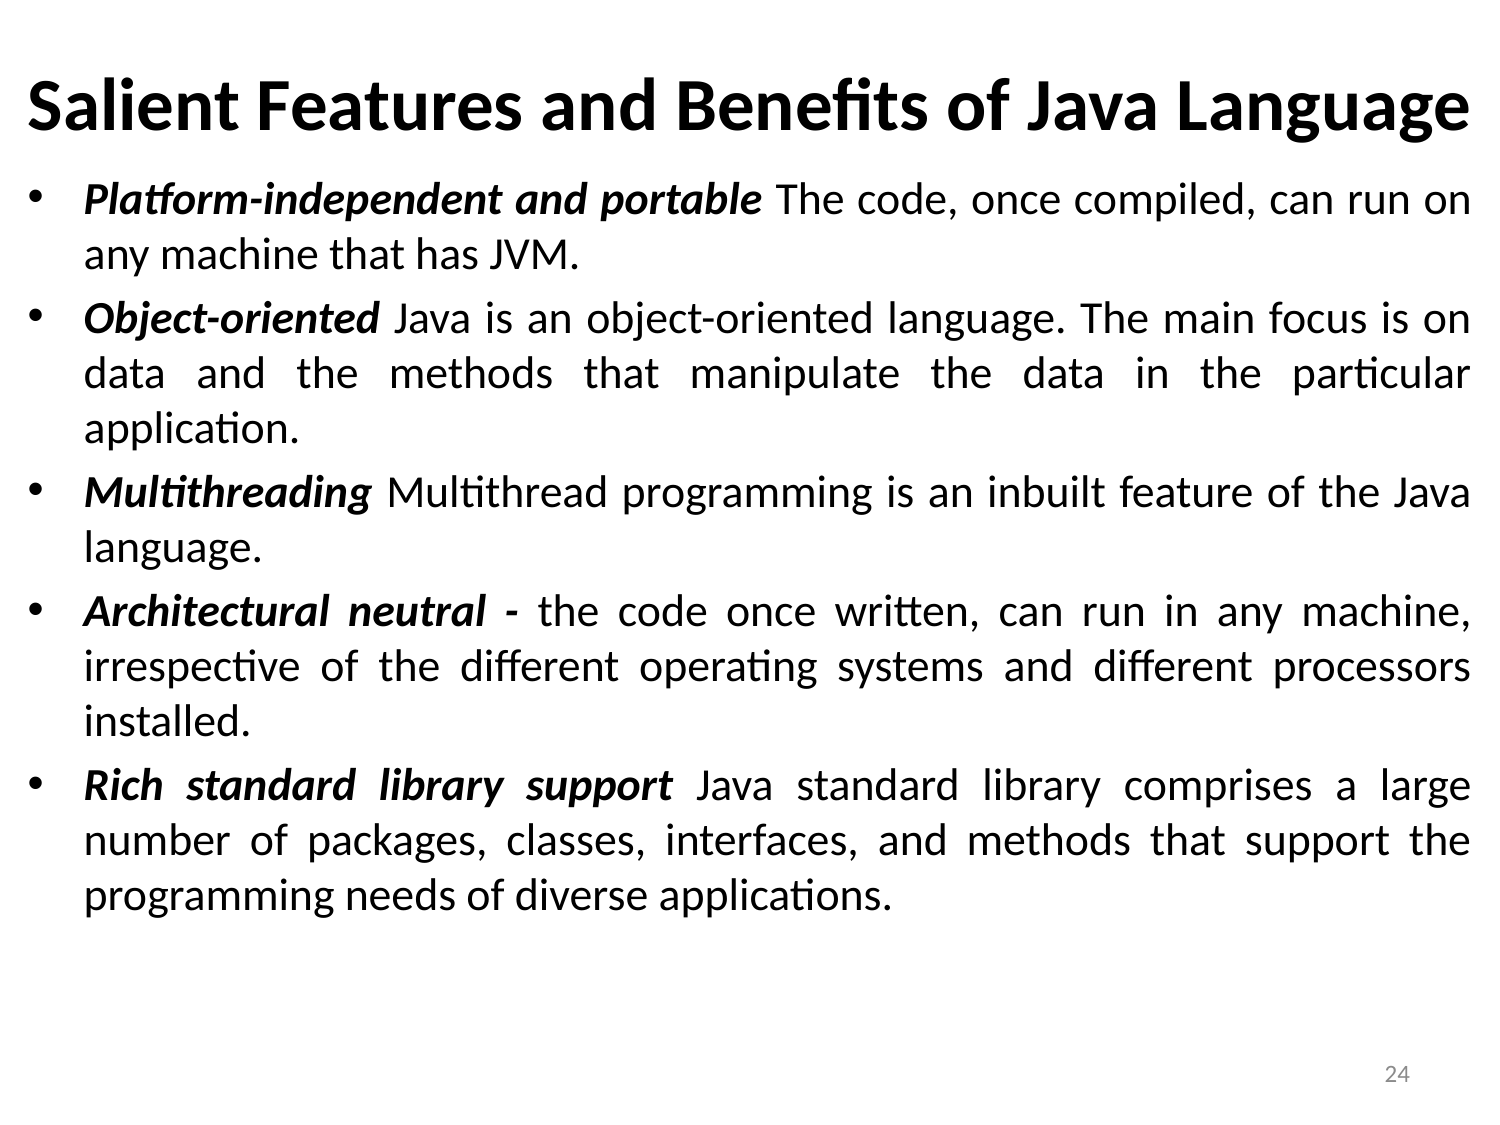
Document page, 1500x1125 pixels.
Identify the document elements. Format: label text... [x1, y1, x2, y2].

subtitle Platform-independent and portable The code, once compiled, can run on any machine that has JVM. Object-oriented Java is an object-oriented language. The main focus is on data and the methods that manipulate the data in the particular application. Multithreading Multithread programming is an inbuilt feature of the Java language. Architectural neutral - the code once written, can run in any machine, irrespective of the different operating systems and different processors installed. Rich standard library support Java standard library comprises a large number of packages, classes, interfaces, and methods that support the programming needs of diverse applications. [12, 161, 1488, 938]
text_box Salient Features and Benefits of Java Language [0, 0, 1500, 161]
slide_number 24 [1074, 1042, 1425, 1103]
